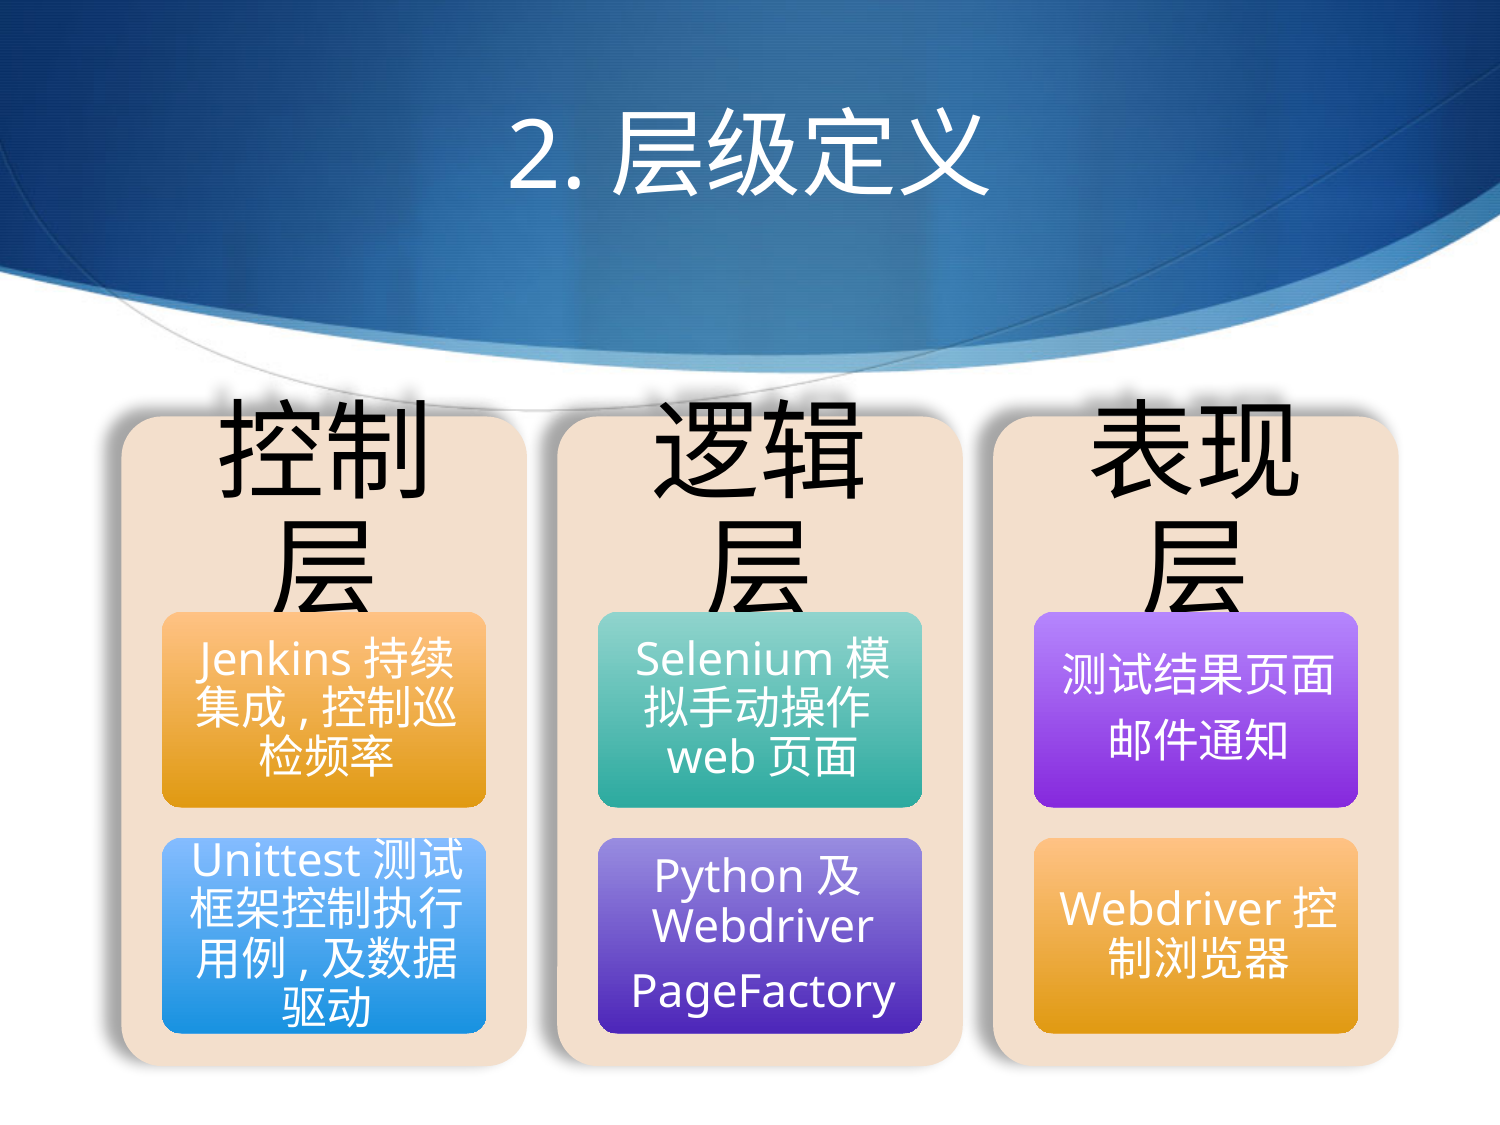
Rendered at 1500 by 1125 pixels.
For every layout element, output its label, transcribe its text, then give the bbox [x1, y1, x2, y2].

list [120, 415, 1400, 1067]
picture [0, 0, 1500, 1125]
title 2.层级定义 [75, 56, 1425, 245]
